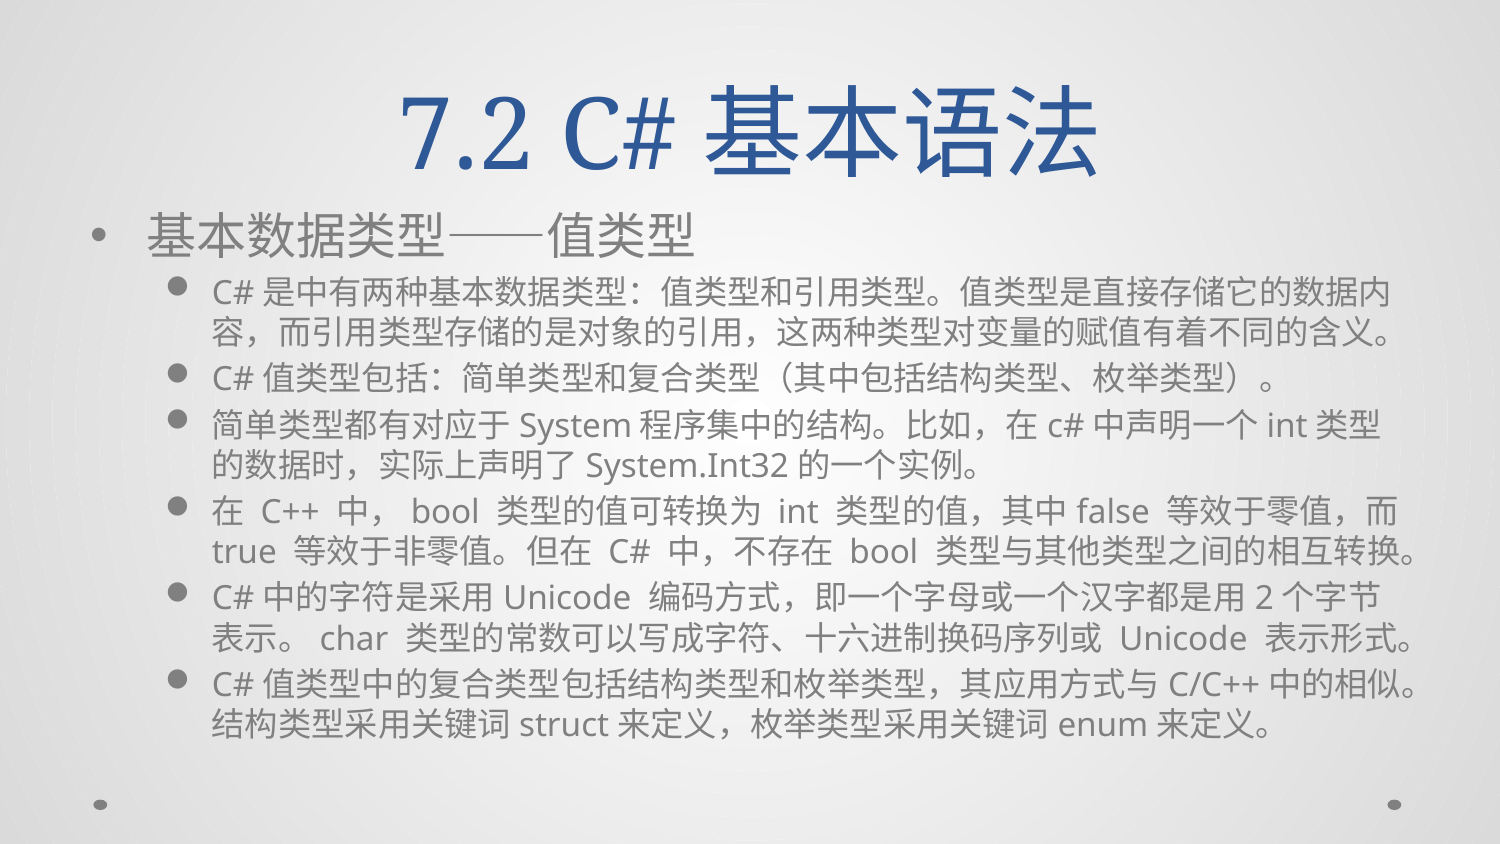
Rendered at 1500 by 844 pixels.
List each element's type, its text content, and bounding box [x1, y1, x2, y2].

title 7.2 C#基本语法 [75, 0, 1425, 196]
list 基本数据类型——值类型 C#是中有两种基本数据类型：值类型和引用类型。值类型是直接存储它的数据内容，而引用类型存储的是对象的引用，这两种类型对变量的赋值有着不同的含义。 C#值类型包括：简单类型和复合类型（其中包括结构类型、枚举类型）。 简单类型都有对应于System程序集中的结构。比如，在c#中声明一个int类型的数据时，实际上声明了System.Int32的一个实例。 在 C++ 中，bool 类型的值可转换为 int 类型的值，其中false 等效于零值，而 true 等效于非零值。但在 C# 中，不存在 bool 类型与其他类型之间的相互转换。 C#中的字符是采用Unicode 编码方式，即一个字母或一个汉字都是用2个字节表示。char 类型的常数可以写成字符、十六进制换码序列或 Unicode 表示形式。 C#值类型中的复合类型包括结构类型和枚举类型，其应用方式与C/C++中的相似。结构类型采用关键词struct来定义，枚举类型采用关键词enum来定义。 [75, 196, 1425, 754]
